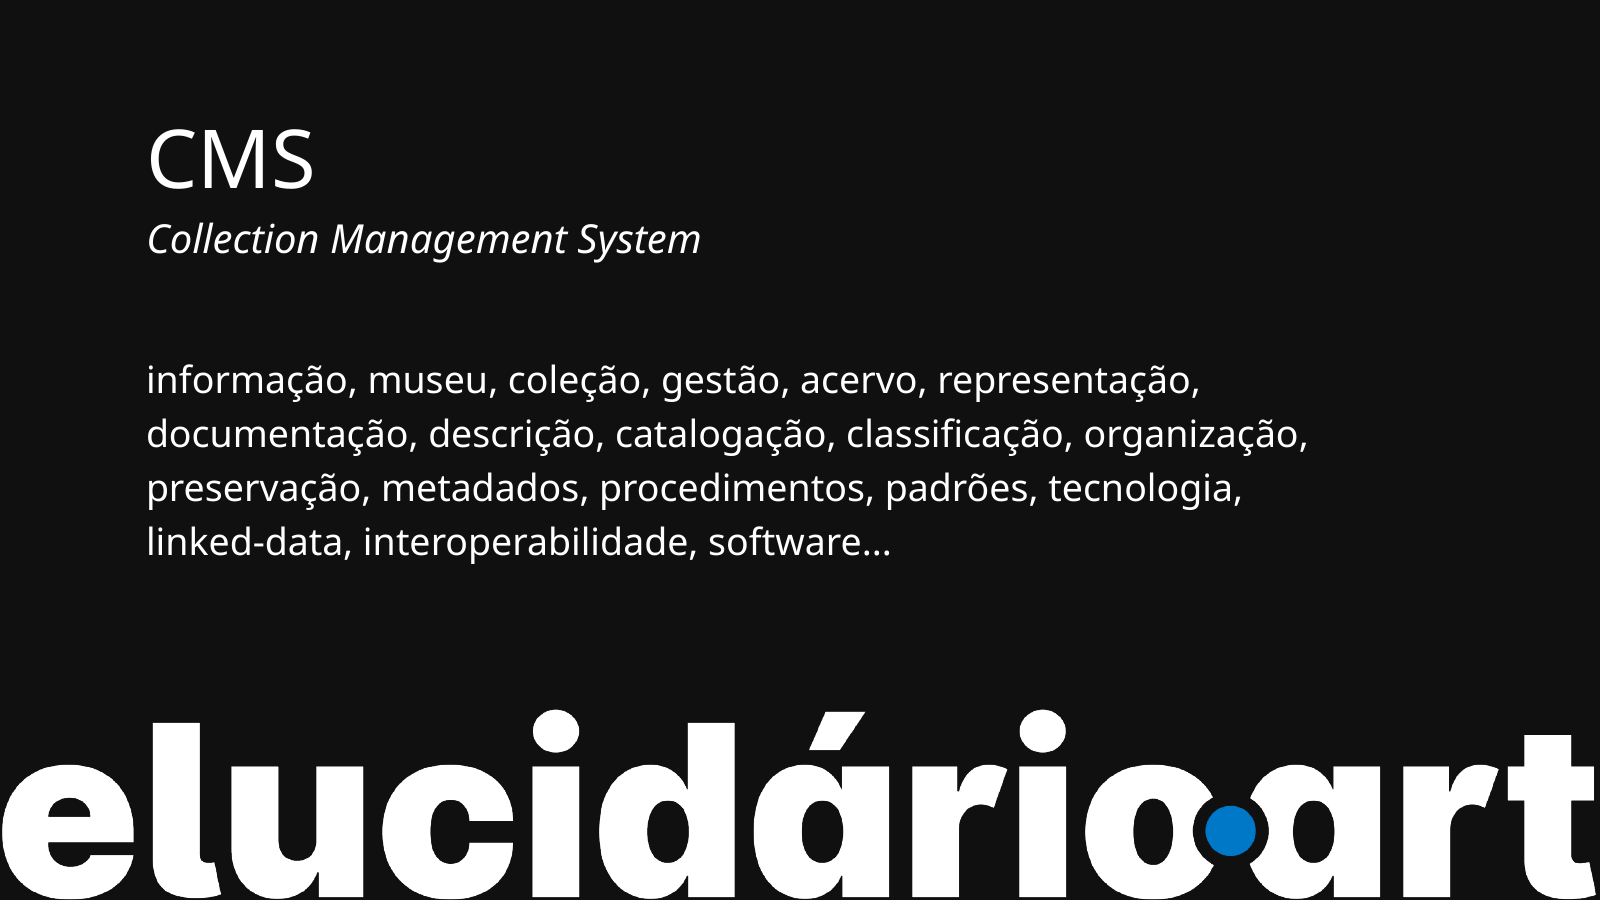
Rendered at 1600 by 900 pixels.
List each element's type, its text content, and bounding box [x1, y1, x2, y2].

text_box informação, museu, coleção, gestão, acervo, representação, documentação, descrição, catalogação, classificação, organização, preservação, metadados, procedimentos, padrões, tecnologia, linked-data, interoperabilidade, software... [131, 339, 1332, 561]
subtitle CMS Collection Management System [131, 111, 1332, 271]
picture [1, 709, 1596, 900]
